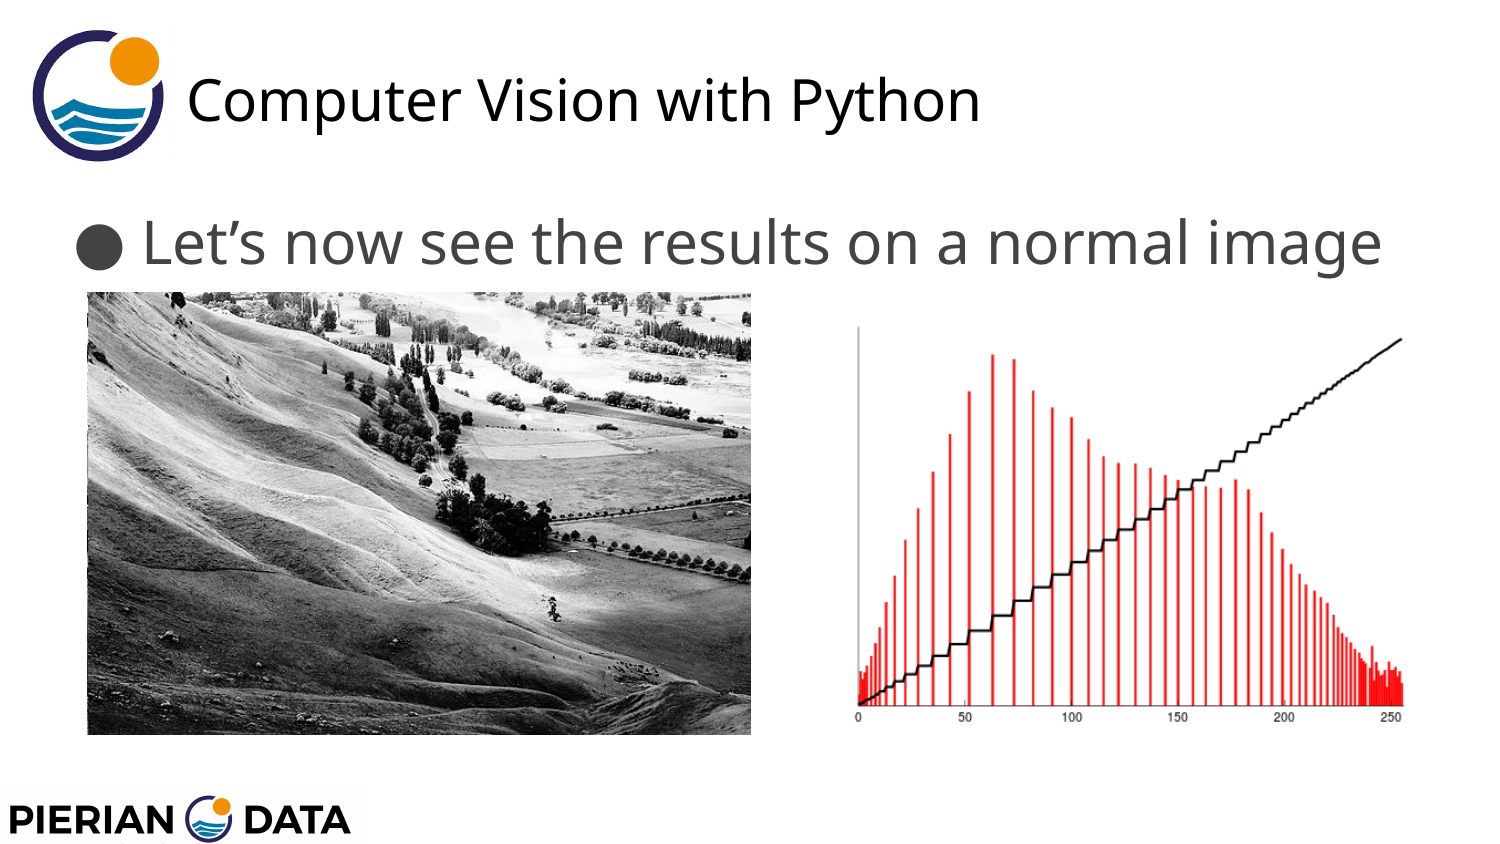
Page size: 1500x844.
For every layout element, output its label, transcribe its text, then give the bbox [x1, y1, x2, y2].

list Let’s now see the results on a normal image [51, 189, 1500, 750]
picture [24, 24, 172, 167]
picture [767, 292, 1471, 757]
title Computer Vision with Python [176, 48, 1449, 143]
picture [0, 787, 368, 844]
picture [87, 292, 751, 735]
